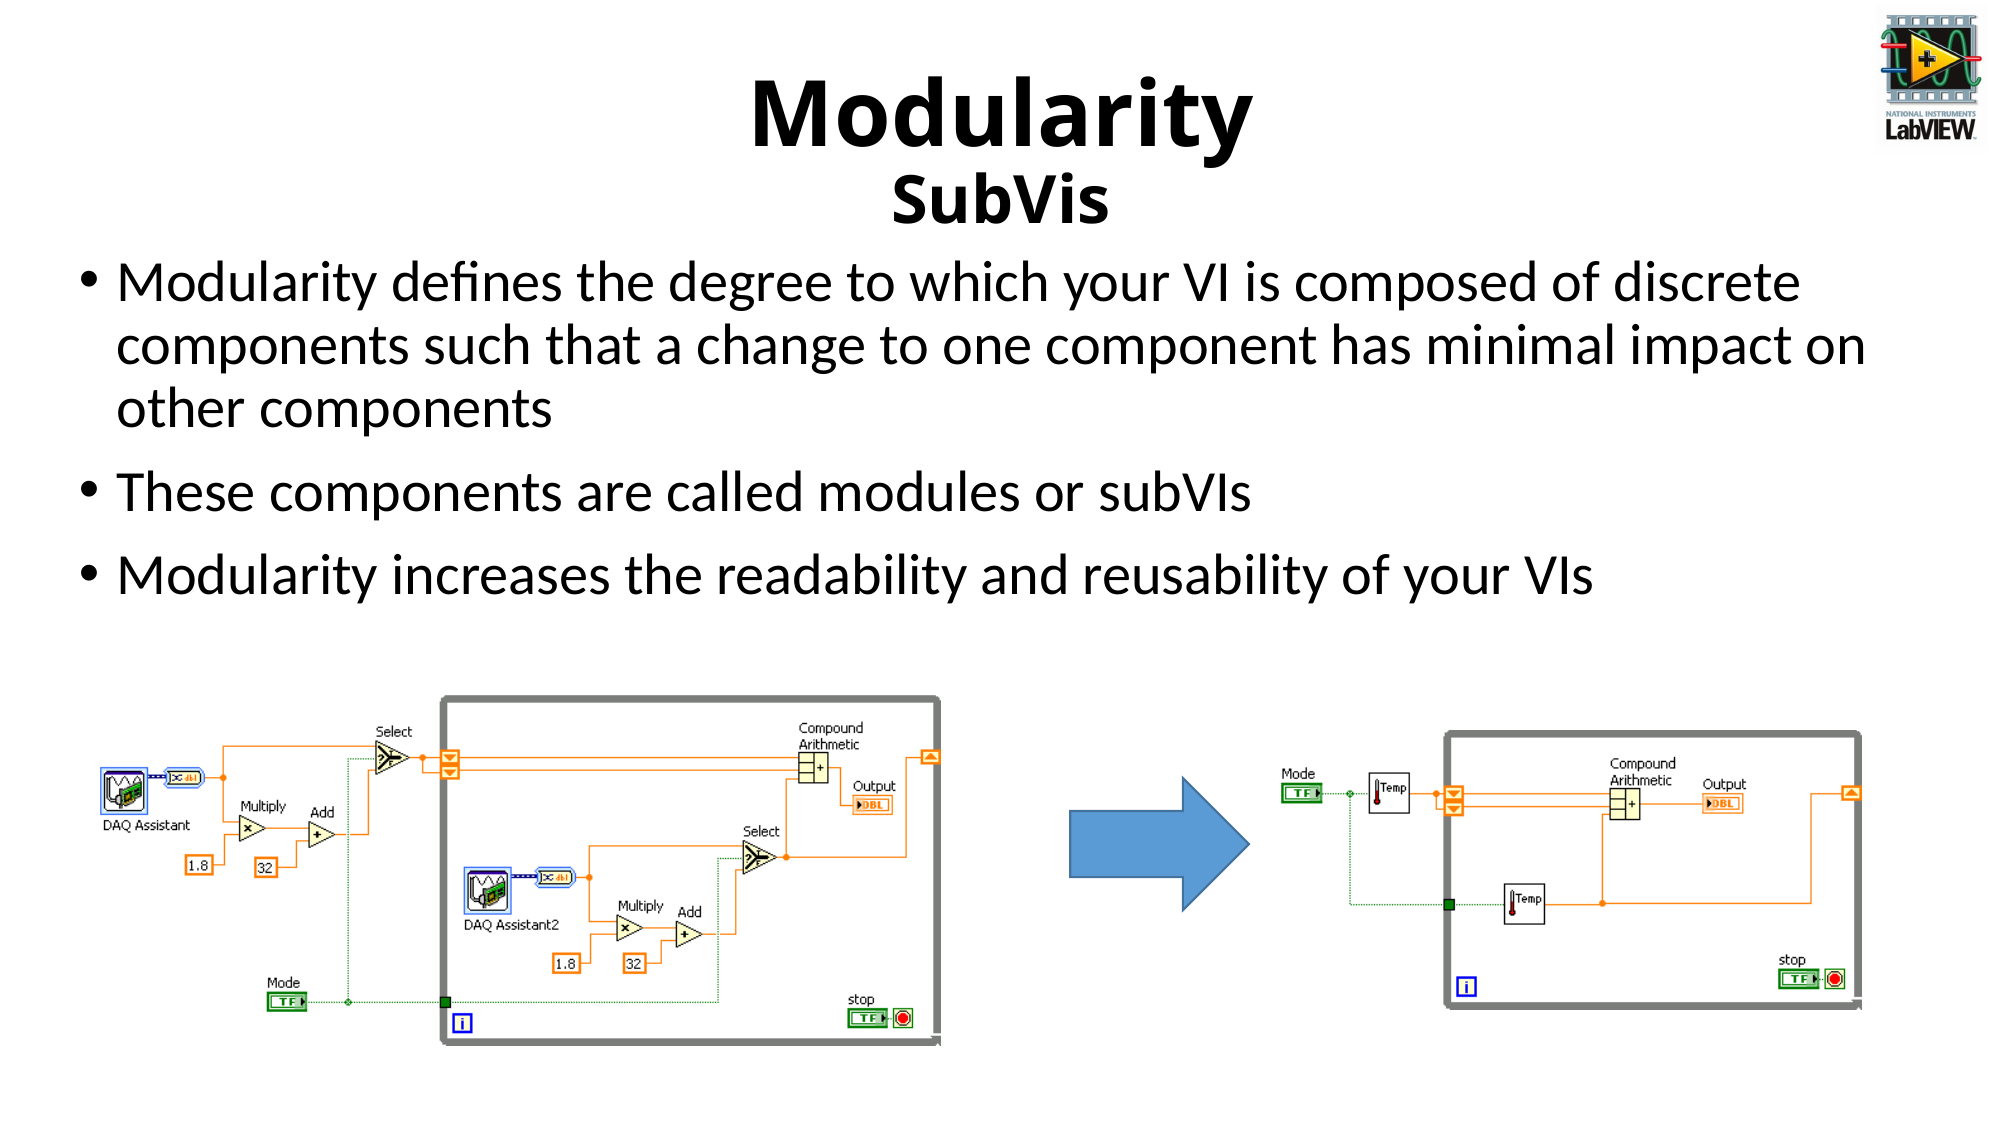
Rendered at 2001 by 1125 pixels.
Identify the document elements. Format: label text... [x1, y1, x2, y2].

text_box Modularity [81, 60, 1922, 158]
picture [1280, 730, 1862, 1010]
picture [99, 694, 941, 1046]
text_box [1069, 775, 1251, 913]
text_box SubVis [81, 158, 1922, 243]
picture [1875, 3, 1988, 155]
text_box Modularity defines the degree to which your VI is composed of discrete components such that a change to one component has minimal impact on other components These components are called modules or subVIs Modularity increases the readability and reusability of your VIs [64, 243, 2000, 662]
